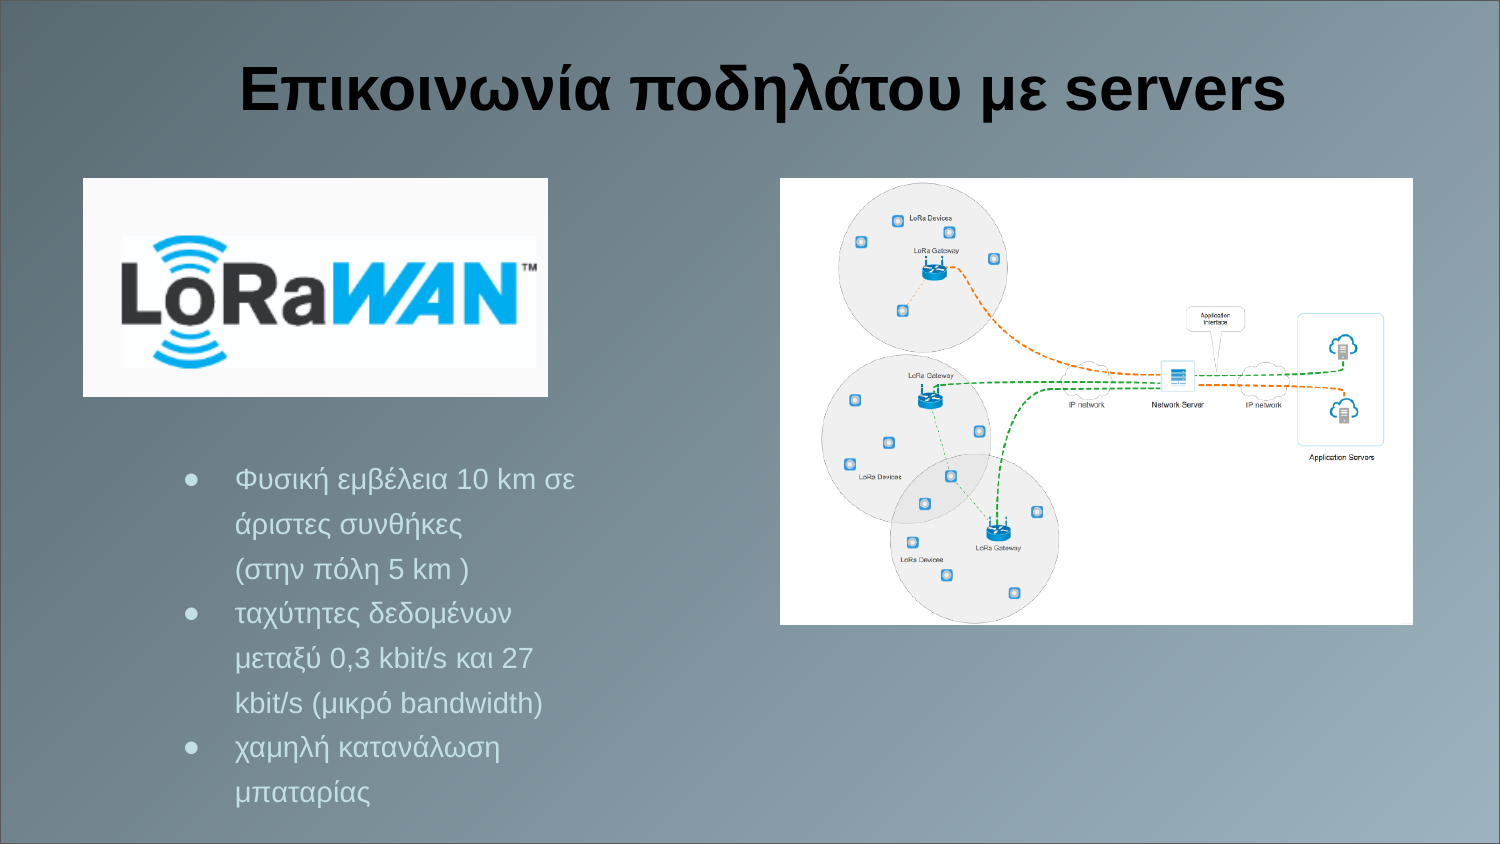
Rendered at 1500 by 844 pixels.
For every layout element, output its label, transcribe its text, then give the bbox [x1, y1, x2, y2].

text_box [0, 0, 1500, 844]
text_box Φυσική εμβέλεια 10 km σε άριστες συνθήκες (στην πόλη 5 km ) ταχύτητες δεδομένων μεταξύ 0,3 kbit/s και 27 kbit/s (μικρό bandwidth) χαμηλή κατανάλωση μπαταρίας [144, 435, 626, 844]
picture [83, 177, 548, 397]
text_box Επικοινωνία ποδηλάτου με servers [106, 33, 1439, 139]
picture [780, 177, 1413, 626]
